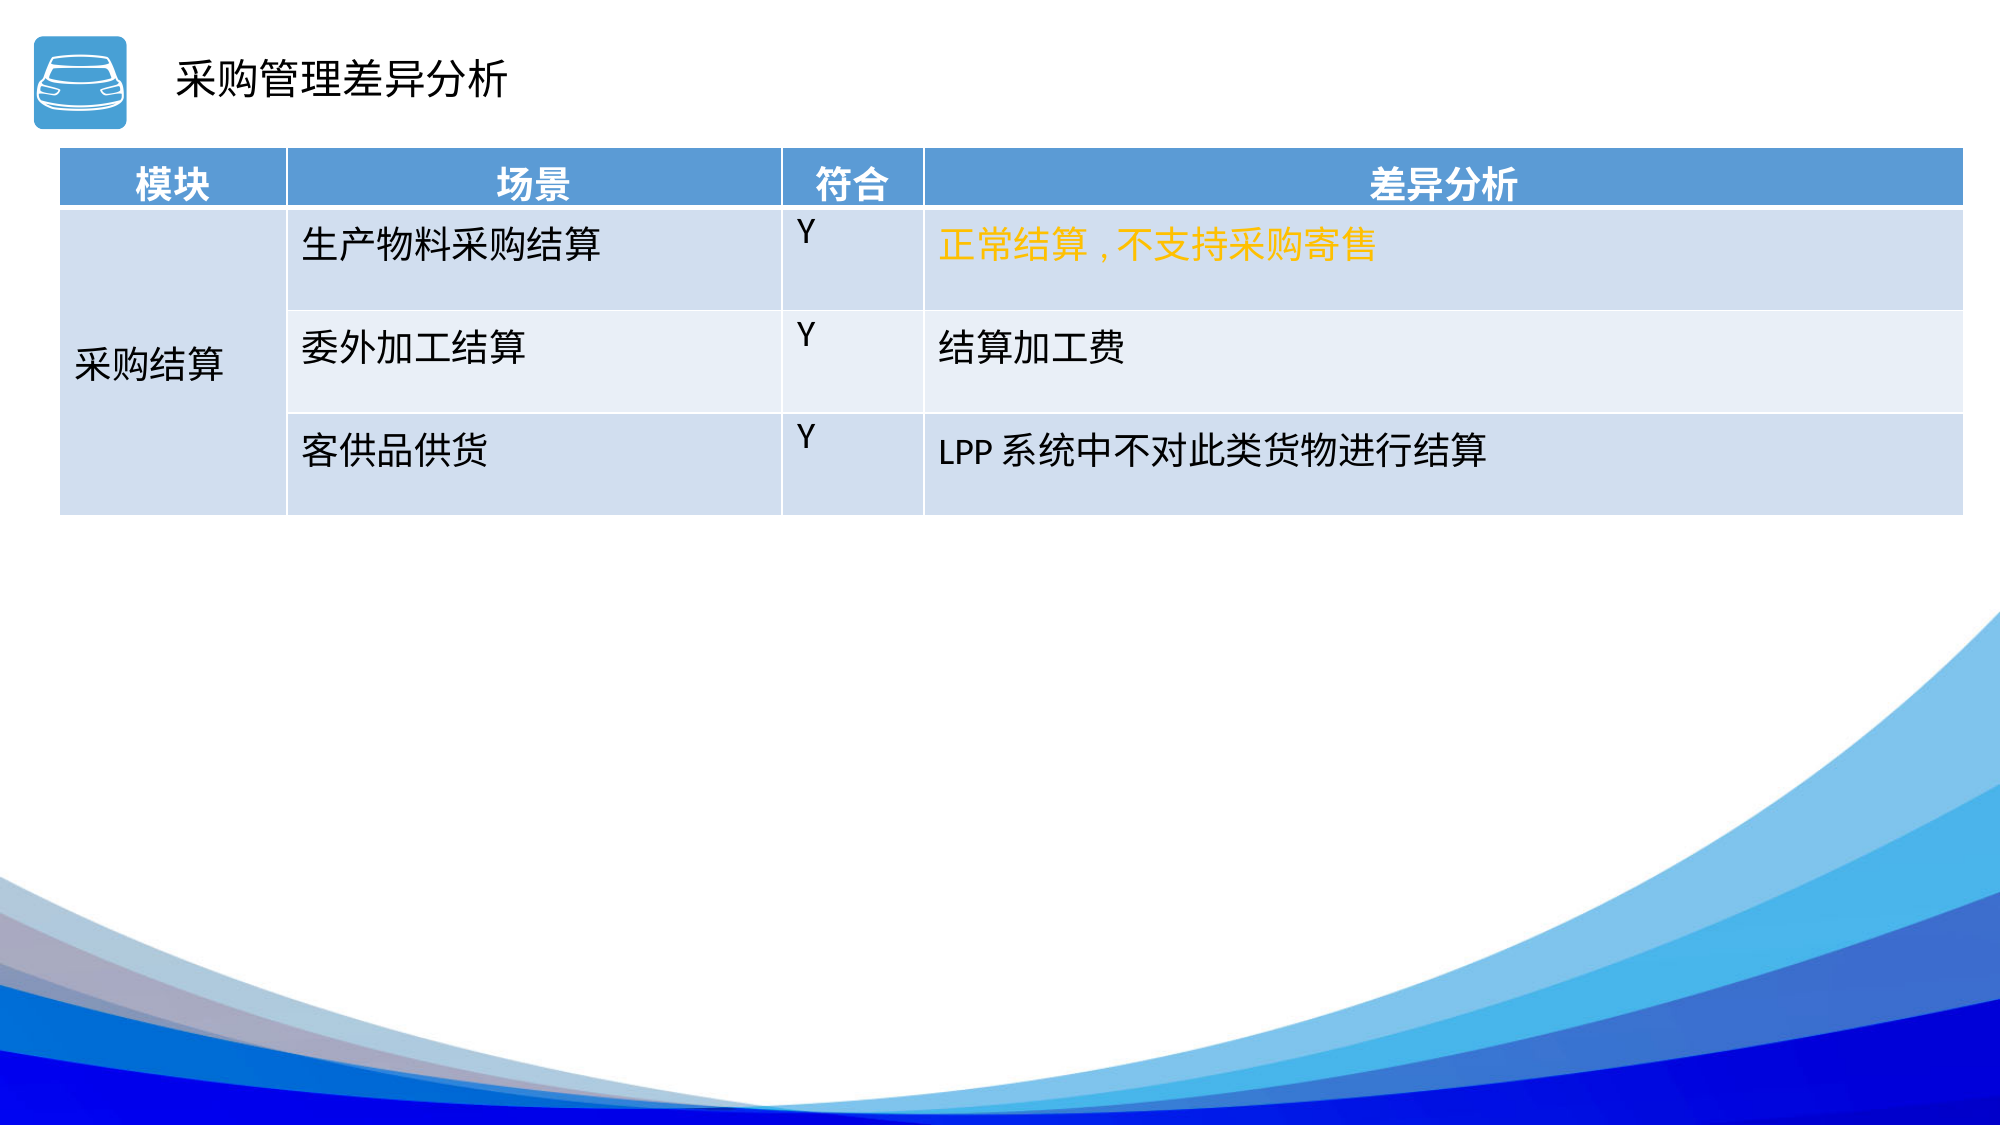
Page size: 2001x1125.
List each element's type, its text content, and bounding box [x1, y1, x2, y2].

table_header 符合 [783, 148, 923, 205]
table_cell 采购结算 [60, 210, 286, 515]
table_cell Y [783, 311, 923, 412]
table_cell 正常结算,不支持采购寄售 [925, 210, 1963, 310]
table_cell 委外加工结算 [288, 311, 781, 412]
table_cell Y [783, 210, 923, 310]
table_header 场景 [288, 148, 781, 205]
table_cell LPP系统中不对此类货物进行结算 [925, 414, 1963, 515]
picture [0, 0, 2000, 1125]
table_header 模块 [60, 148, 286, 205]
text_box 采购管理差异分析 [160, 45, 733, 111]
table_header 差异分析 [925, 148, 1963, 205]
table_cell Y [783, 414, 923, 515]
table_cell 生产物料采购结算 [288, 210, 781, 310]
table_cell 结算加工费 [925, 311, 1963, 412]
table_cell 客供品供货 [288, 414, 781, 515]
